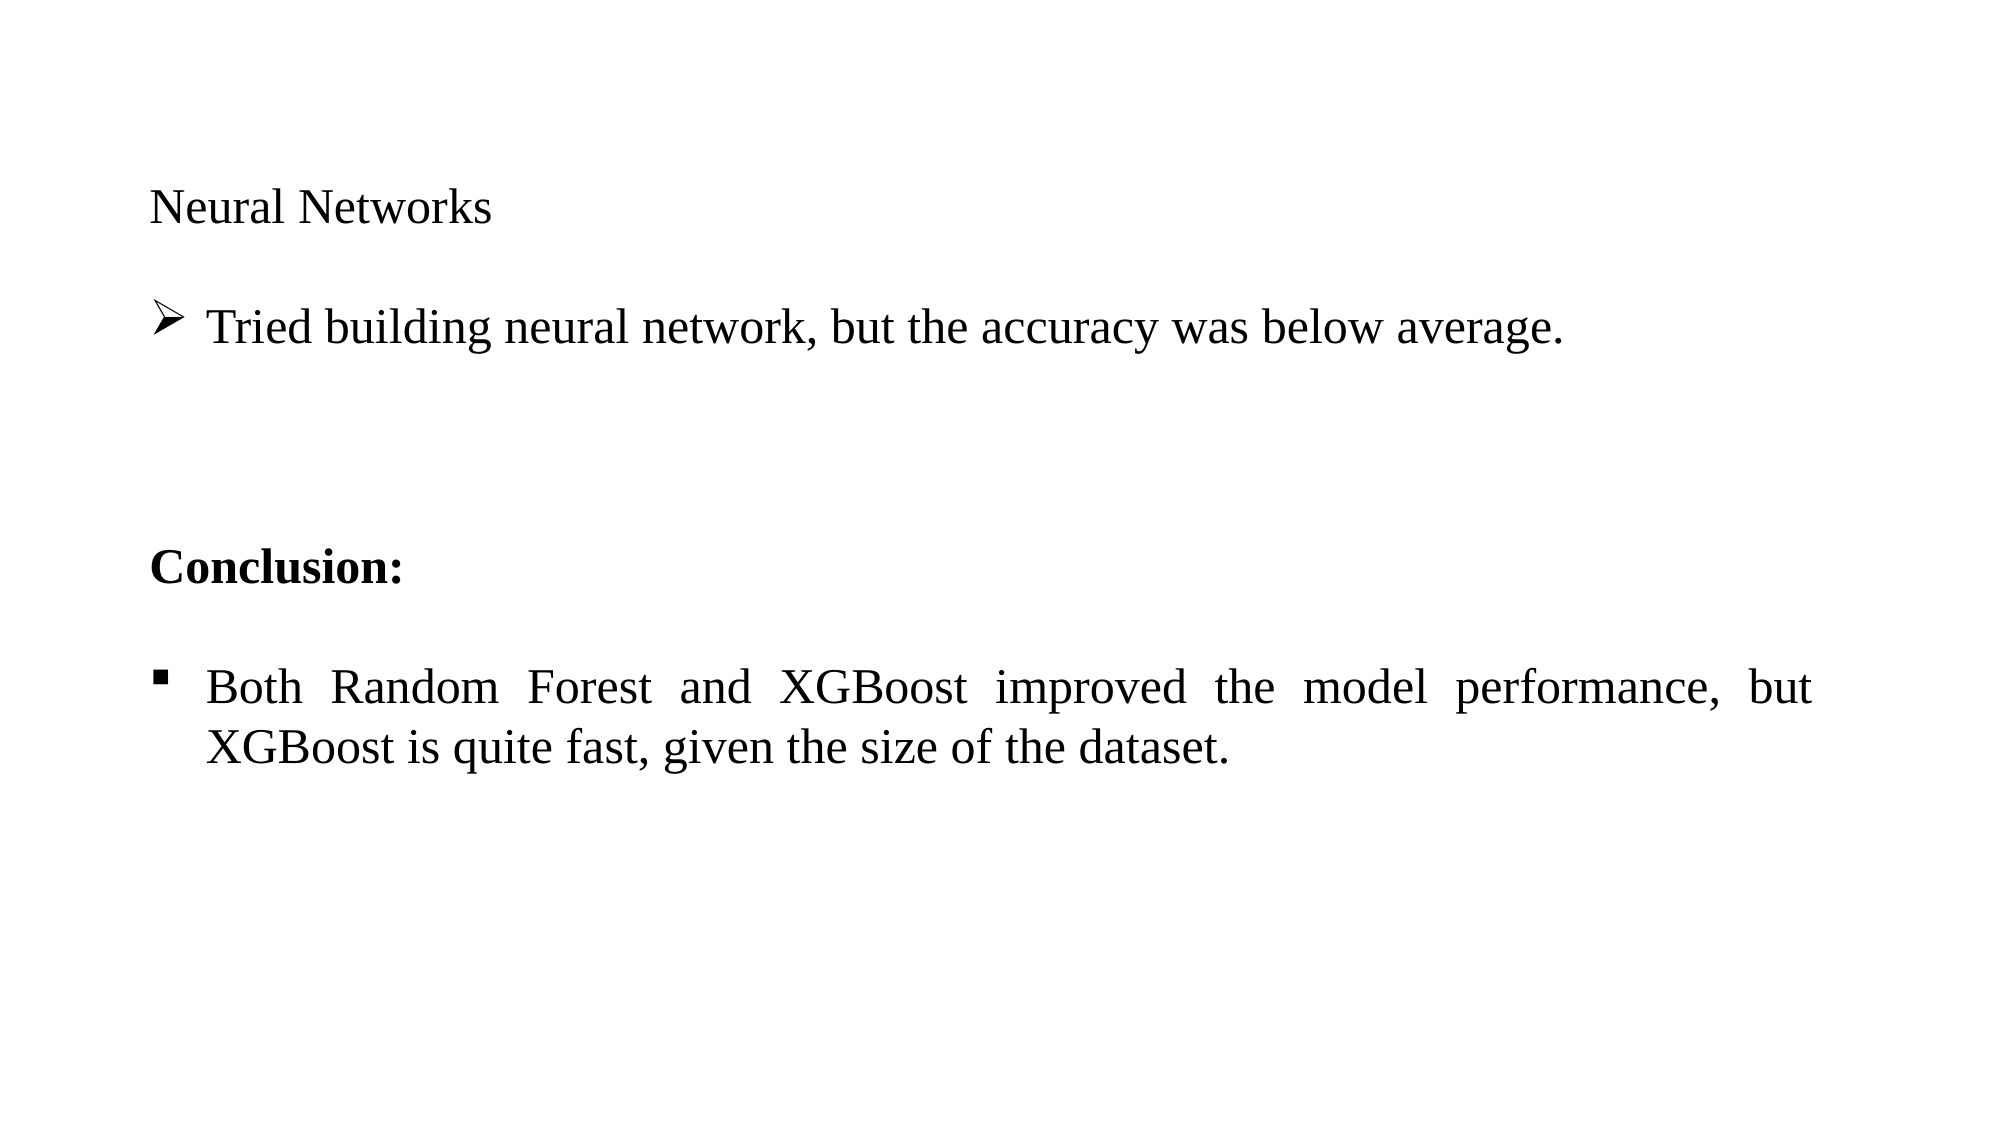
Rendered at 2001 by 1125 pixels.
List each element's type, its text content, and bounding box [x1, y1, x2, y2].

text_box Neural Networks Tried building neural network, but the accuracy was below average. Conclusion: Both Random Forest and XGBoost improved the model performance, but XGBoost is quite fast, given the size of the dataset. [134, 106, 1829, 962]
